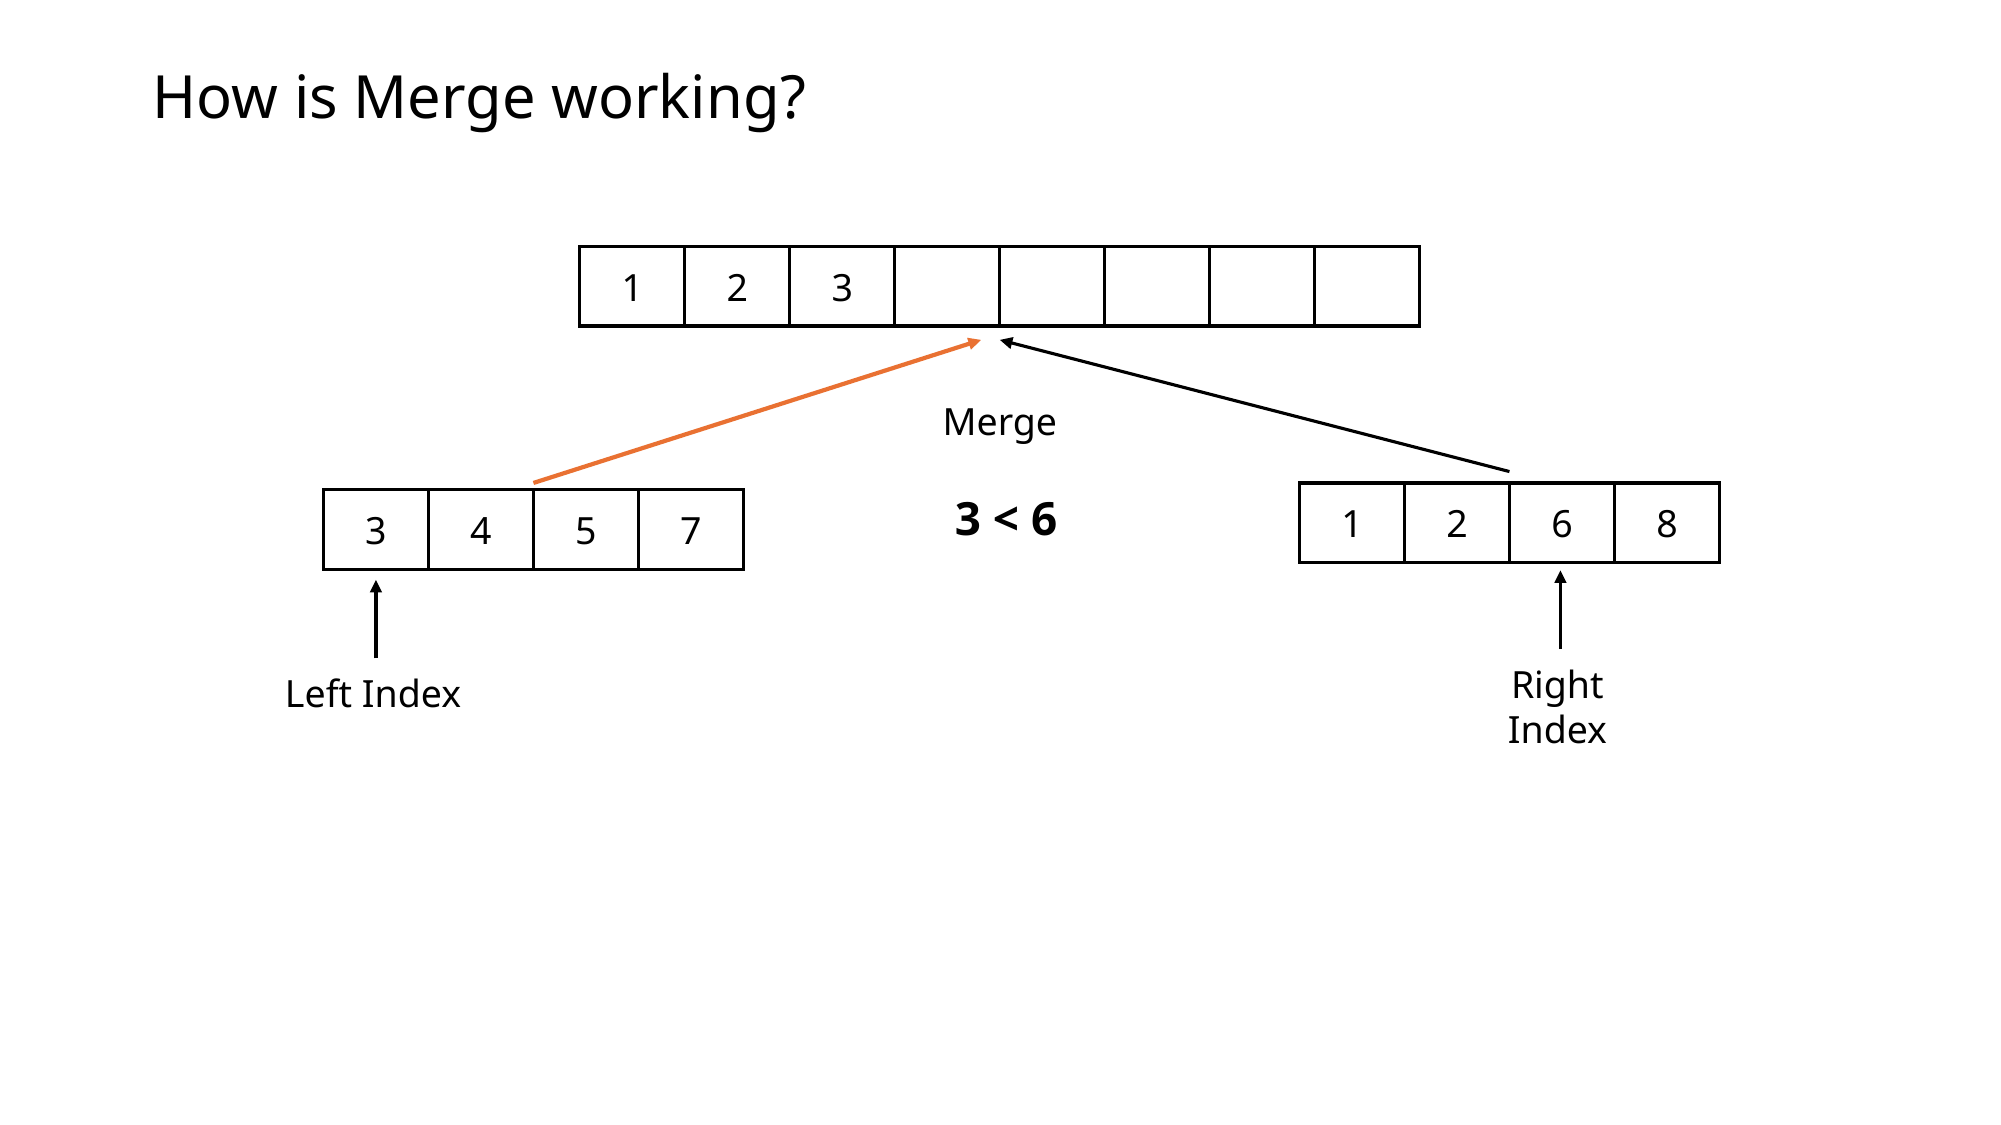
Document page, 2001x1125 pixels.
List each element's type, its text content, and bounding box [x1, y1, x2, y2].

text_box Left Index [264, 662, 481, 723]
text_box 1 [578, 245, 683, 328]
text_box 5 [532, 488, 637, 571]
text_box 1 [1298, 481, 1403, 564]
text_box 8 [1613, 481, 1721, 564]
text_box [1208, 245, 1313, 328]
text_box 2 [683, 245, 788, 328]
text_box Right Index [1449, 653, 1666, 759]
title How is Merge working? [137, 59, 1863, 140]
text_box 3 [322, 488, 427, 571]
text_box 3 < 6 [889, 482, 1123, 553]
text_box [1313, 245, 1421, 328]
text_box 4 [427, 488, 532, 571]
text_box [893, 245, 998, 328]
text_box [532, 339, 982, 484]
text_box Merge [982, 390, 999, 450]
text_box [1103, 245, 1208, 328]
text_box 3 [788, 245, 893, 328]
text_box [999, 339, 1510, 473]
text_box 6 [1508, 481, 1613, 564]
text_box [998, 245, 1103, 328]
text_box 2 [1403, 481, 1508, 564]
text_box 7 [637, 488, 745, 571]
